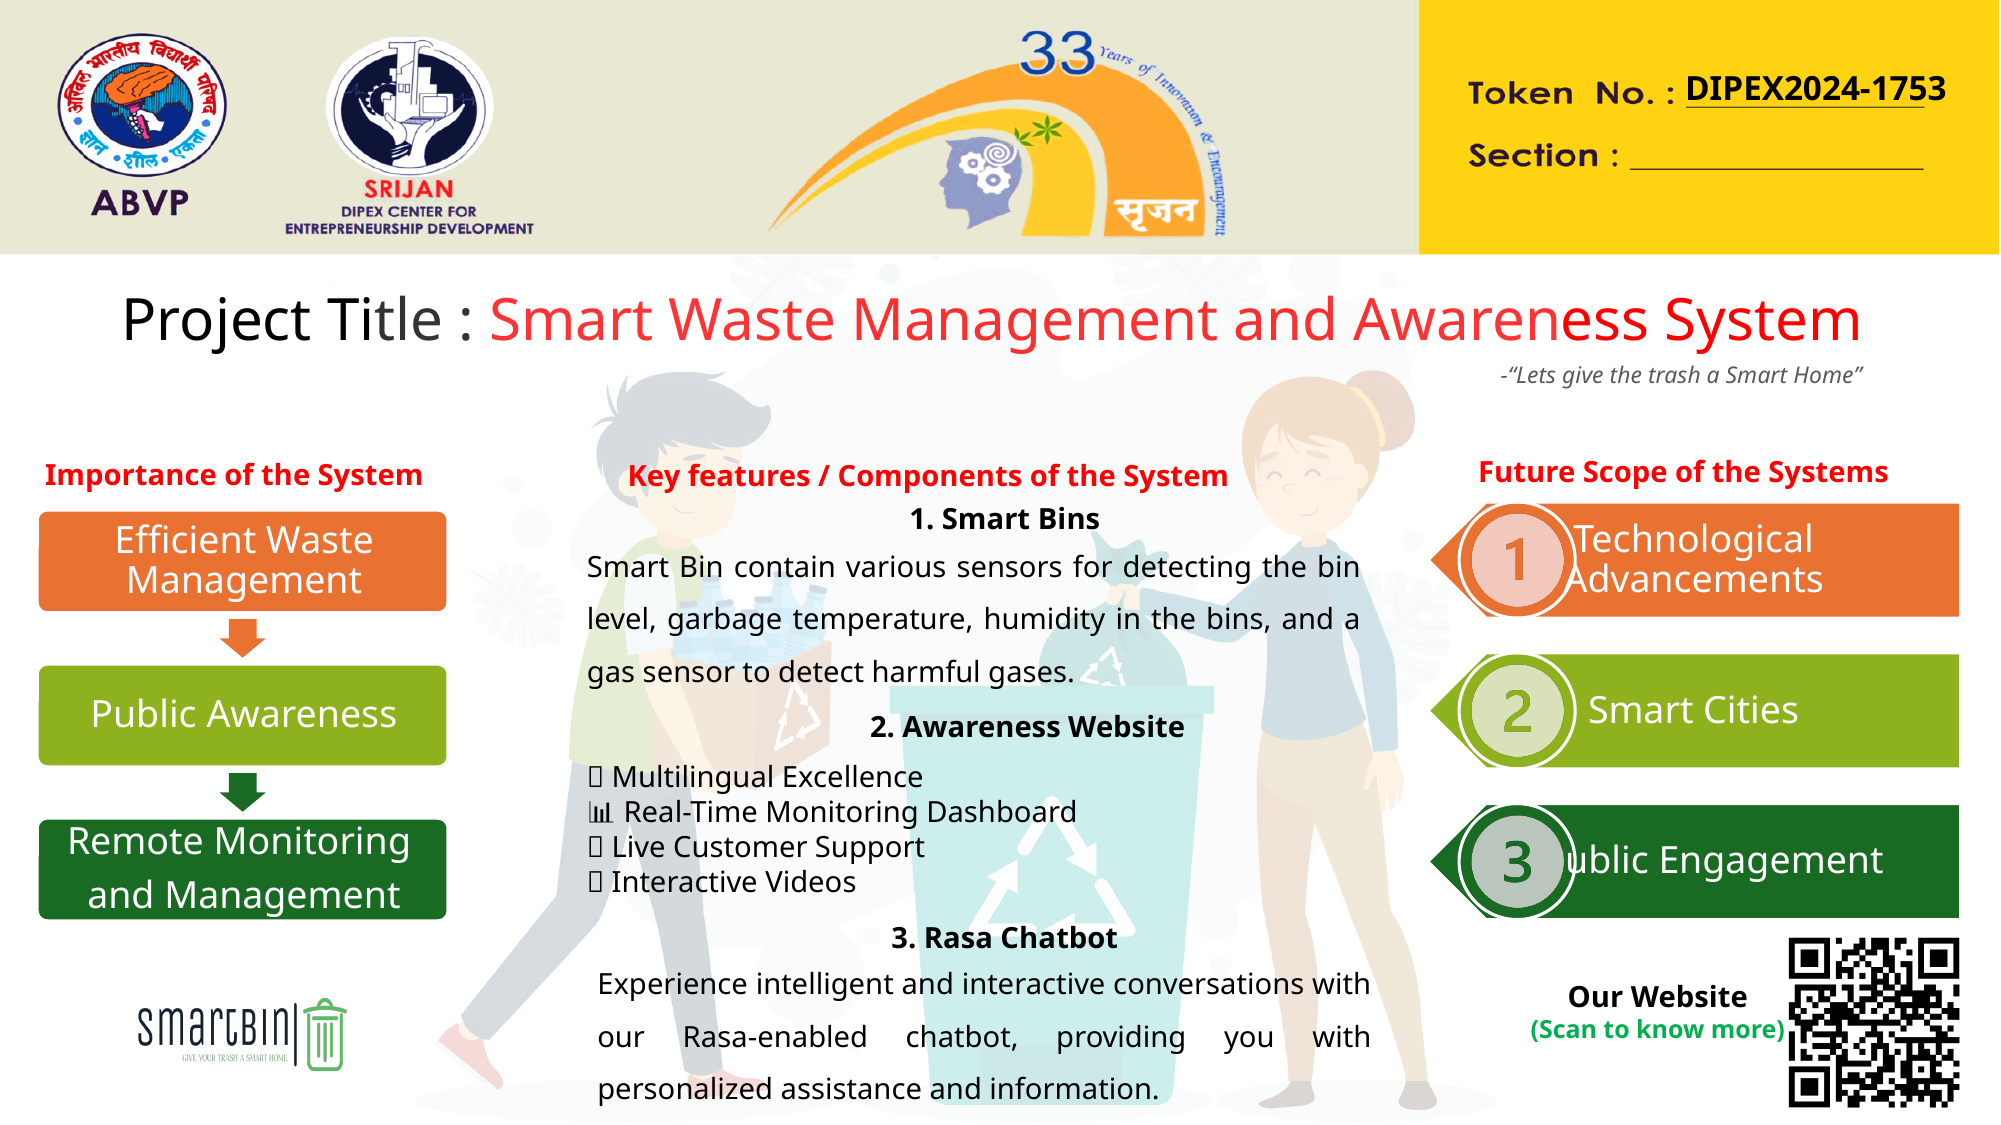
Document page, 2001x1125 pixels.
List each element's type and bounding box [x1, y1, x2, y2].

text_box [1427, 501, 1962, 921]
text_box [0, 509, 575, 922]
picture [0, 0, 2000, 1125]
